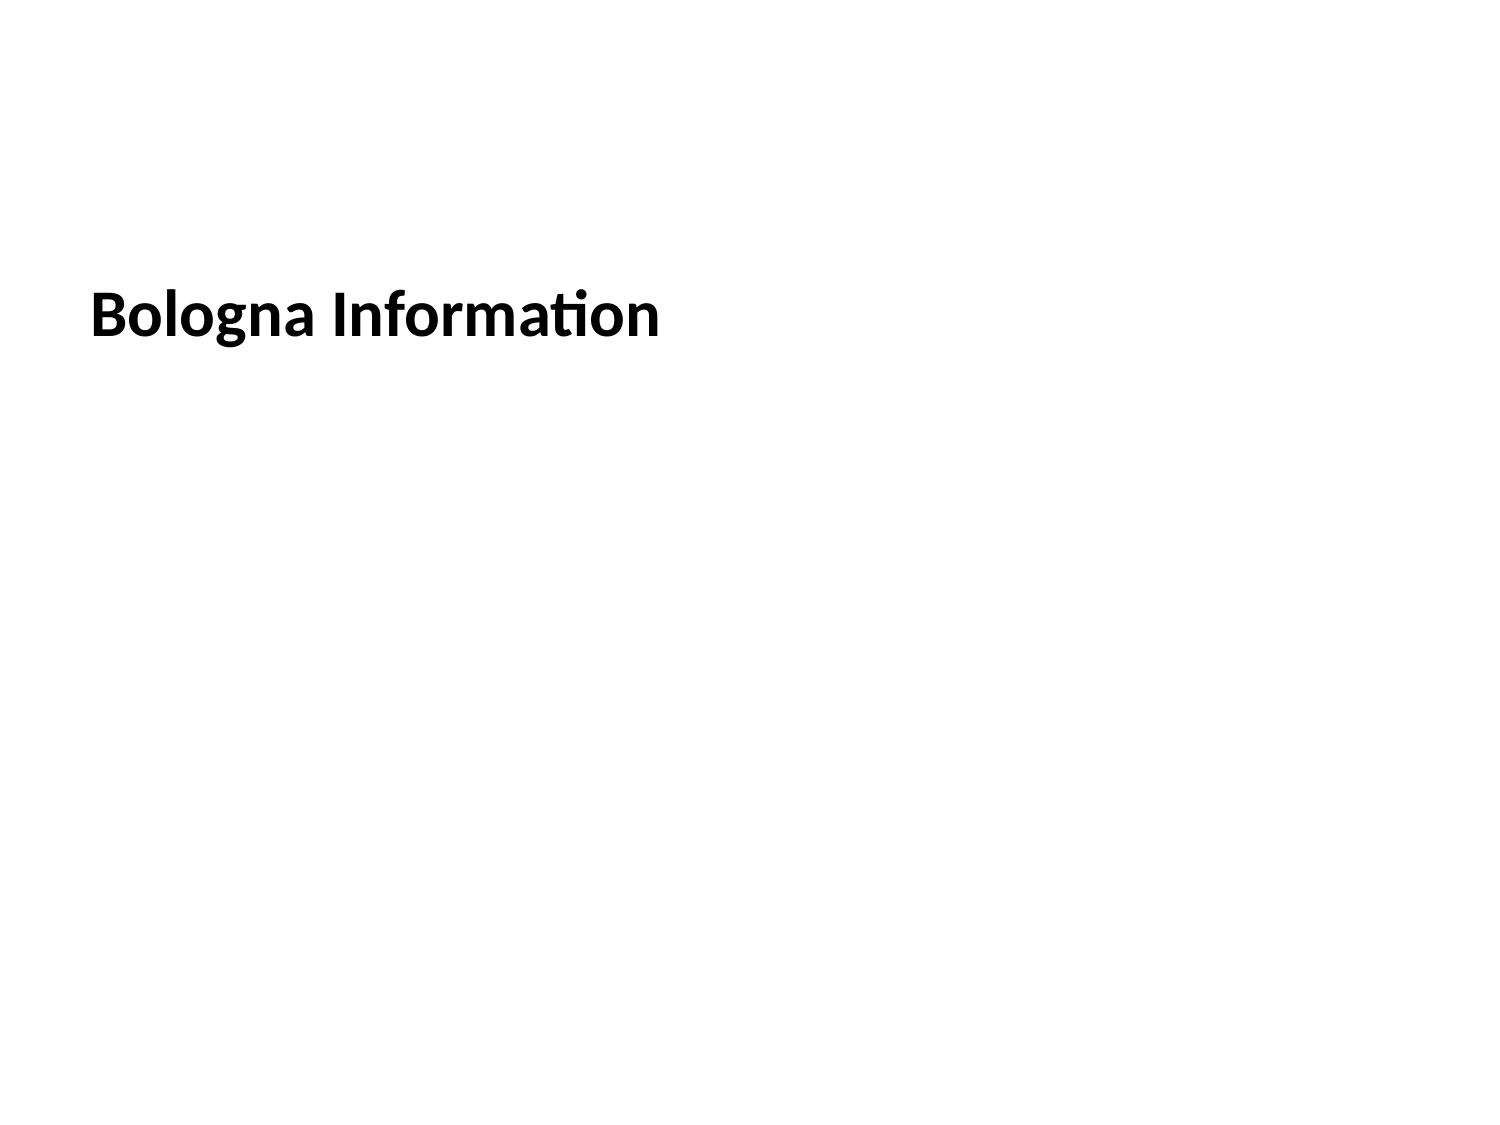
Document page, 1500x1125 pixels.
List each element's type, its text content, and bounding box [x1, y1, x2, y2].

list Bologna Information [75, 262, 1425, 1005]
